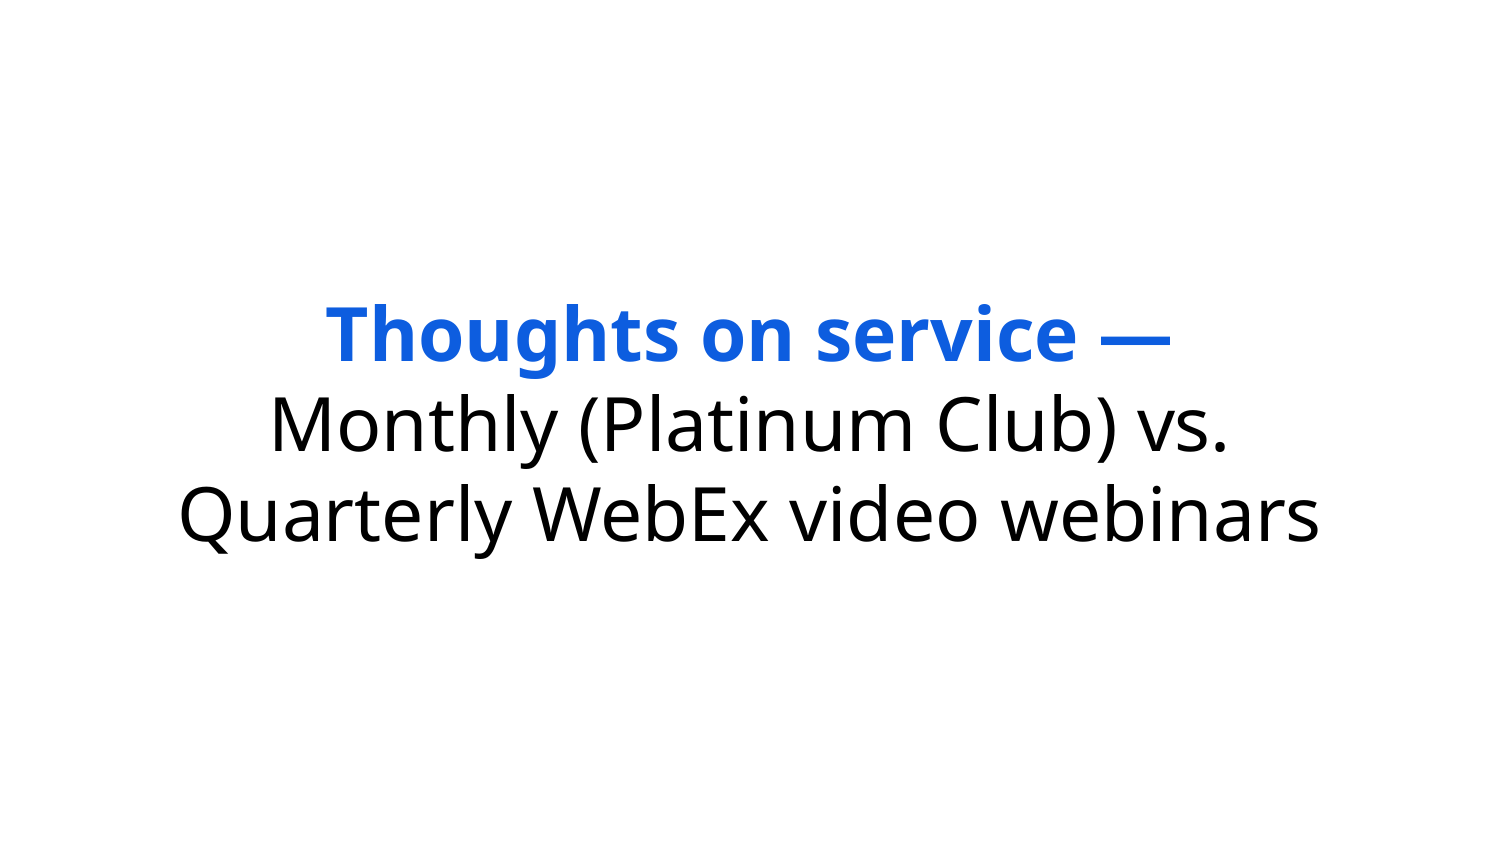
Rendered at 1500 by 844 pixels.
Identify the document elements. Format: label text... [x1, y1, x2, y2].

title Thoughts on service — Monthly (Platinum Club) vs. Quarterly WebEx video webinars [122, 169, 1378, 675]
